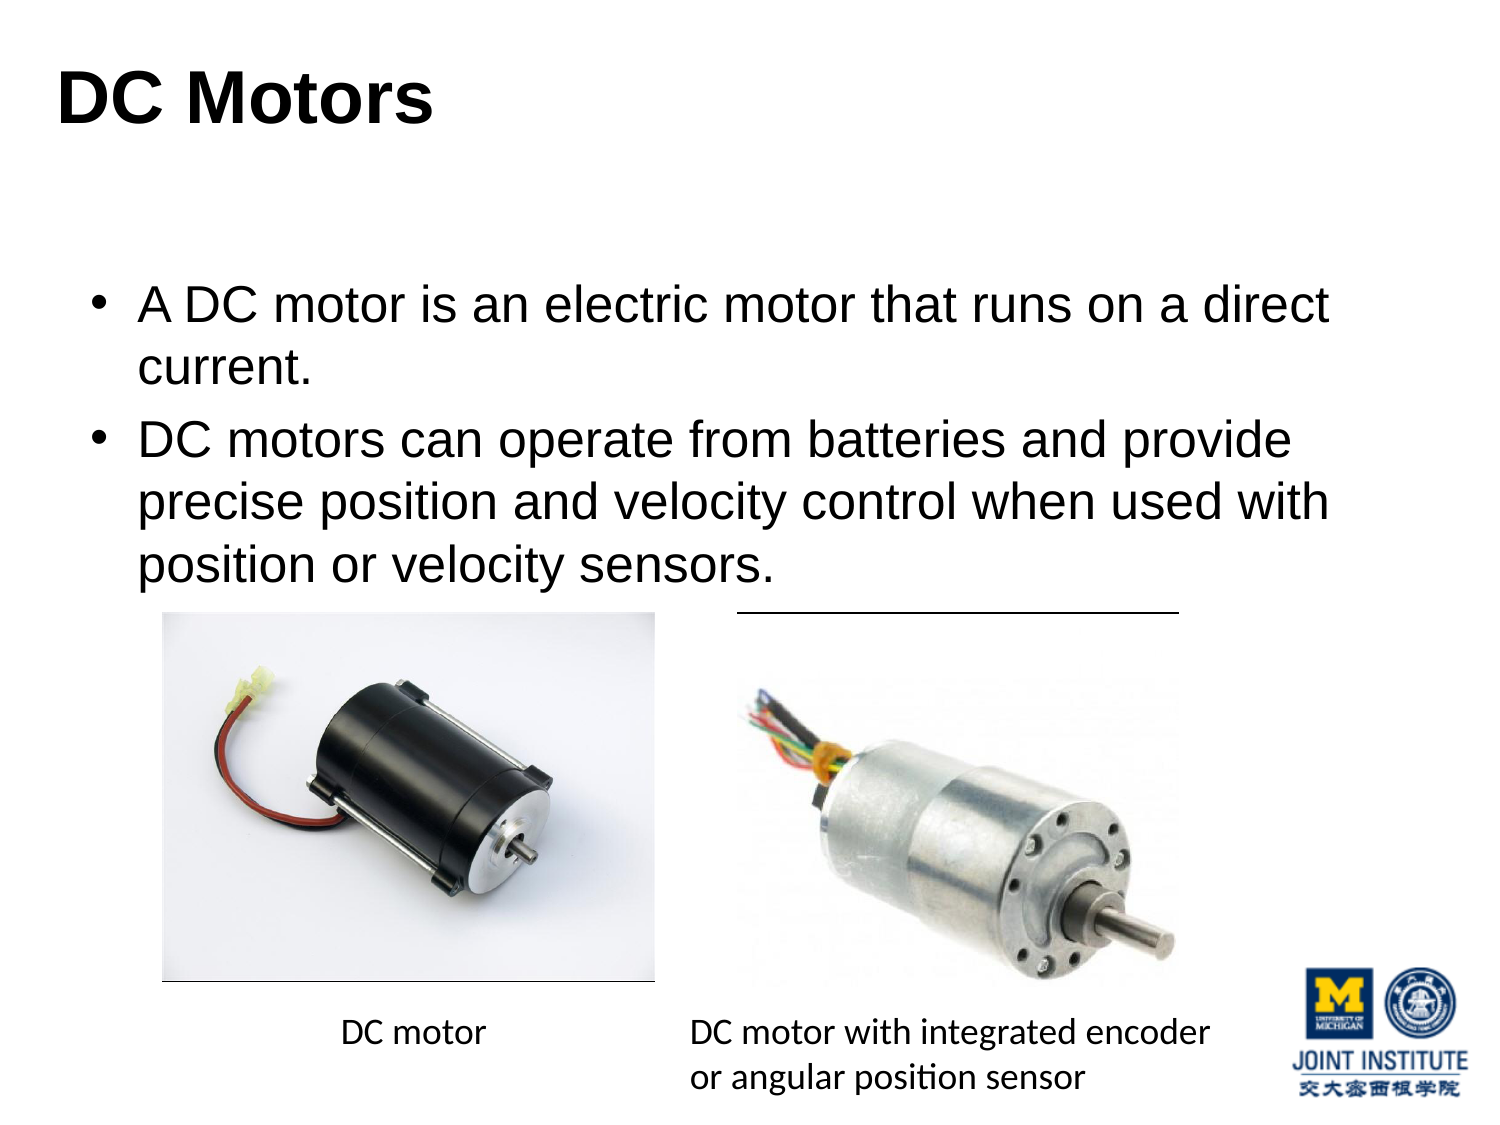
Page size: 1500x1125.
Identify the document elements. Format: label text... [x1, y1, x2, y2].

picture [1287, 962, 1475, 1103]
text_box DC motor with integrated encoder or angular position sensor [675, 999, 1250, 1105]
title DC Motors [0, 0, 1500, 188]
text_box DC motor [326, 999, 503, 1060]
list A DC motor is an electric motor that runs on a direct current. DC motors can operate from batteries and provide precise position and velocity control when used with position or velocity sensors. [75, 262, 1425, 600]
picture [737, 612, 1179, 1054]
picture [162, 612, 655, 982]
